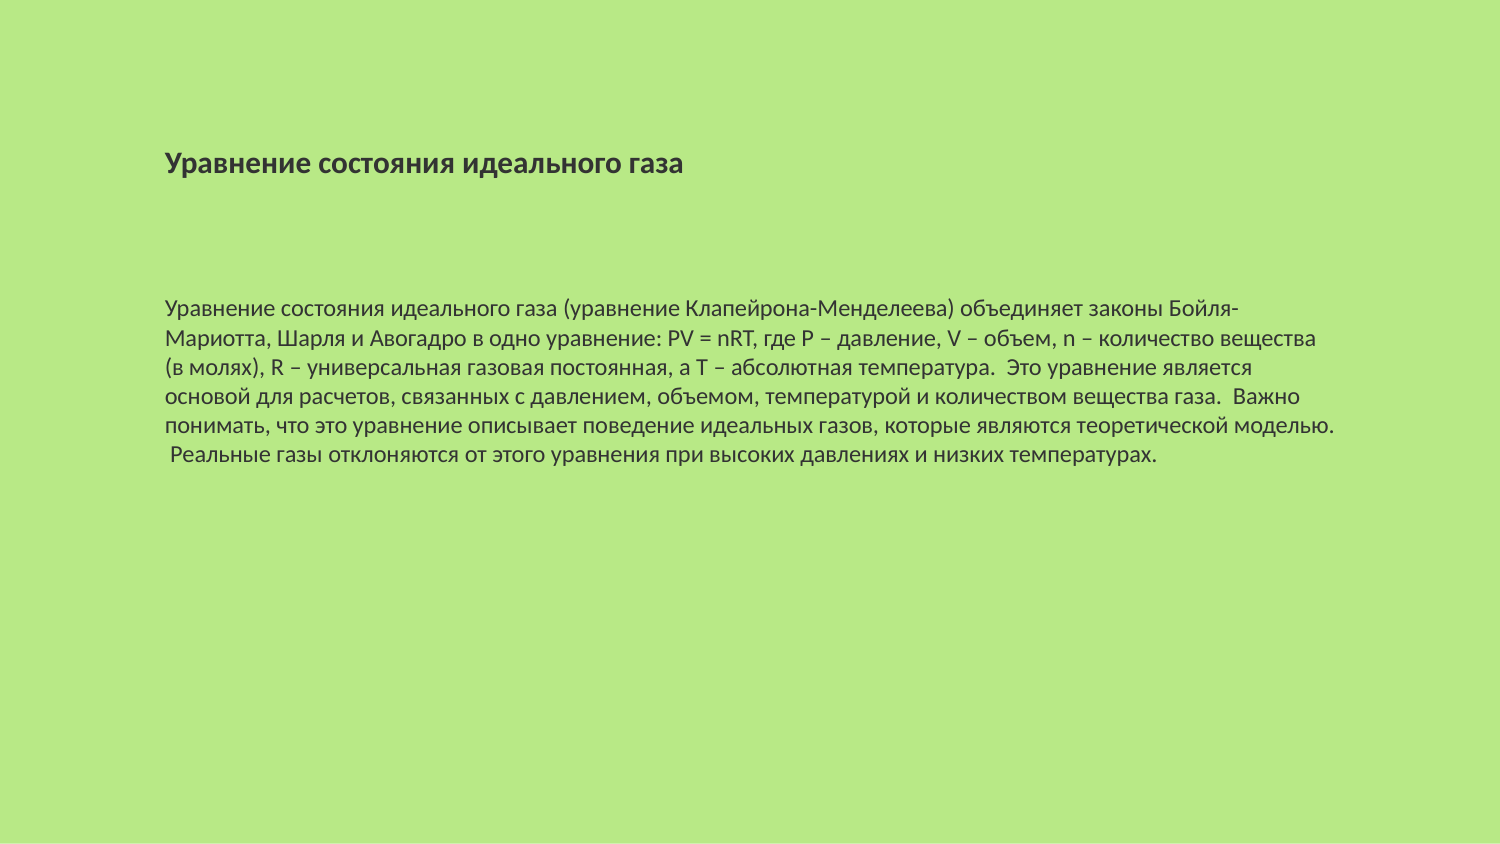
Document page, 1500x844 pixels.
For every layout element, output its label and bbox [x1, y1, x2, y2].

text_box [0, 0, 1500, 844]
